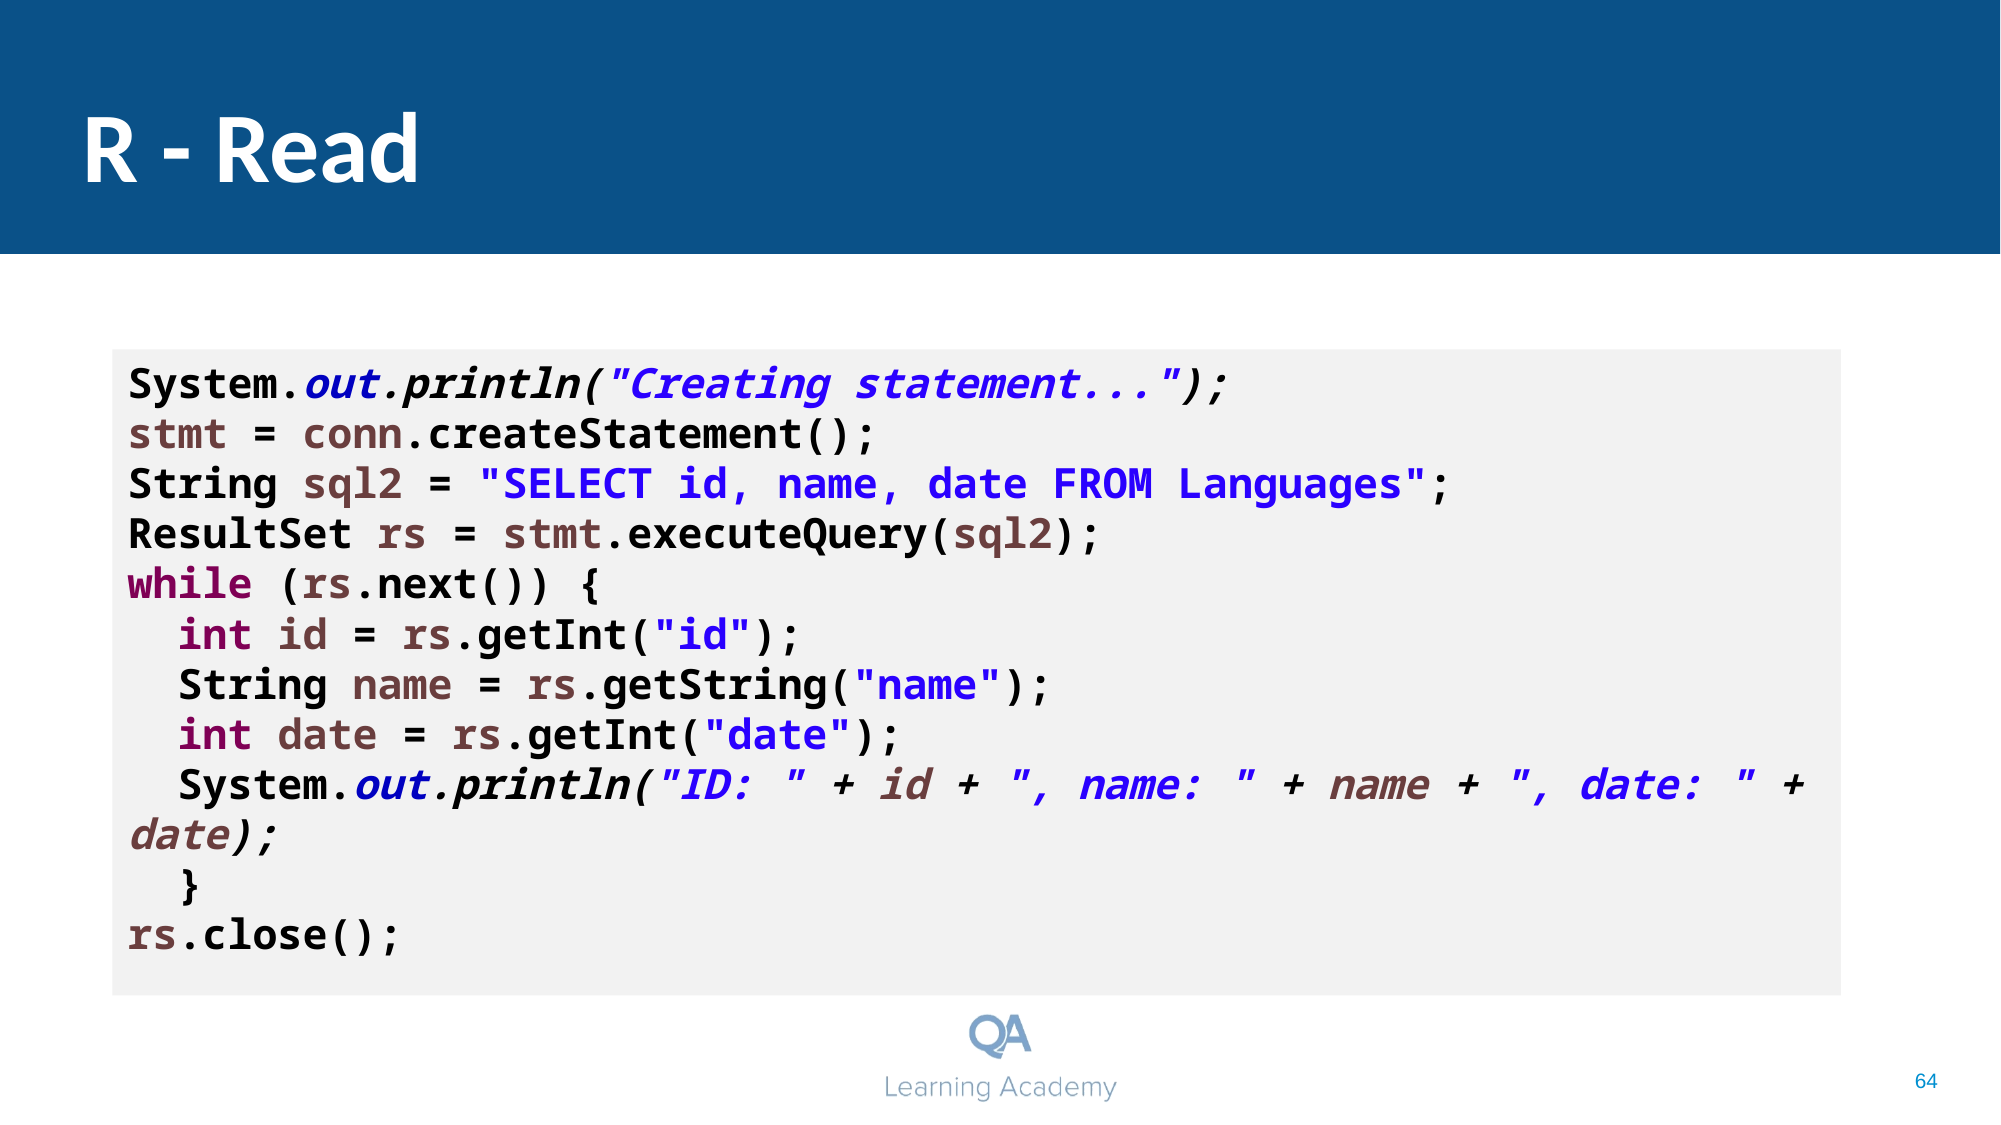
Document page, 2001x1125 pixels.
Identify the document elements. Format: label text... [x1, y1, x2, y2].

text_box System.out.println("Creating statement..."); stmt = conn.createStatement(); String sql2 = "SELECT id, name, date FROM Languages"; ResultSet rs = stmt.executeQuery(sql2); while (rs.next()) { int id = rs.getInt("id"); String name = rs.getString("name"); int date = rs.getInt("date"); System.out.println("ID: " + id + ", name: " + name + ", date: " + date); } rs.close(); [112, 349, 1841, 996]
title R - Read [67, 20, 1565, 210]
